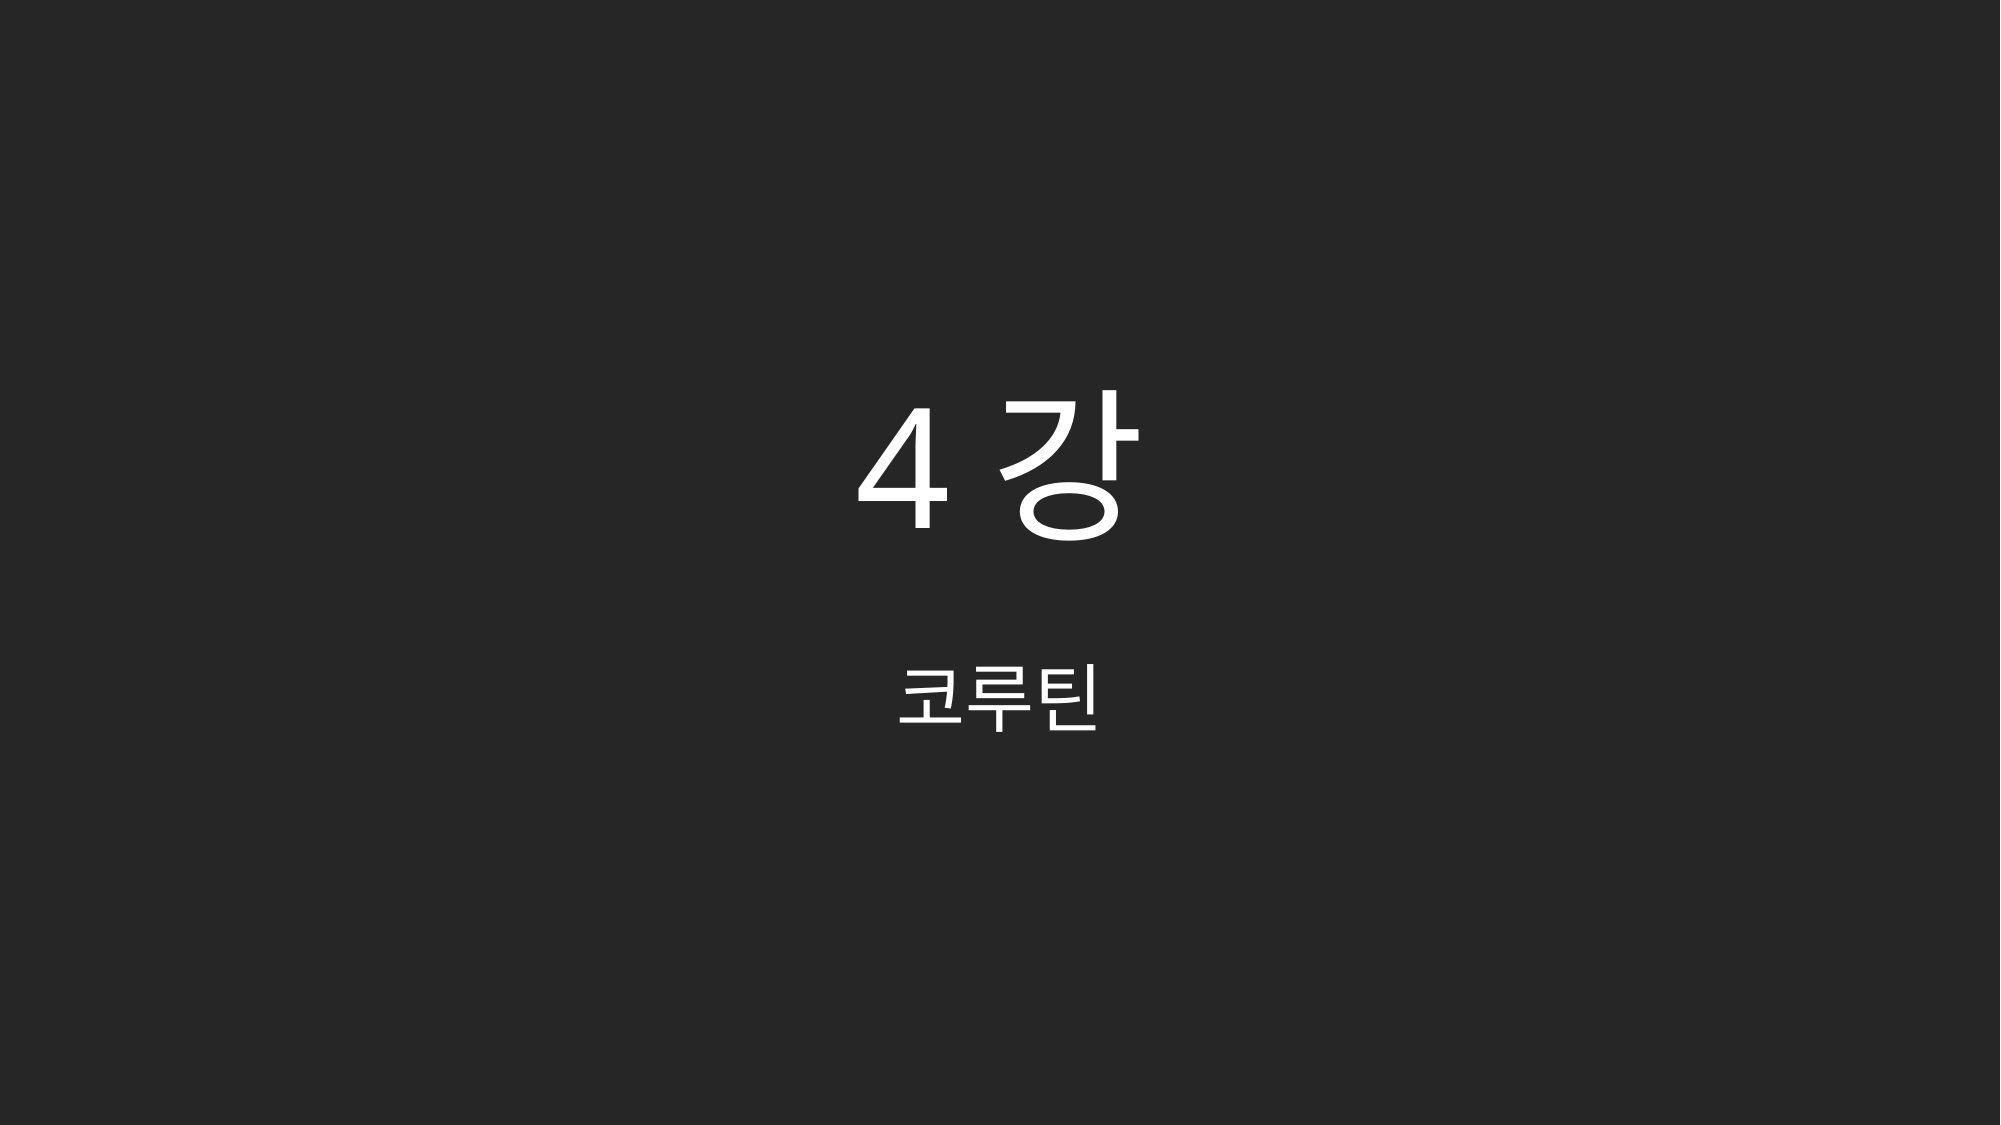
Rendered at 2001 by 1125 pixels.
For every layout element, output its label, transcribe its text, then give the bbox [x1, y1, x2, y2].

text_box 4강 코루틴 [695, 354, 1305, 749]
